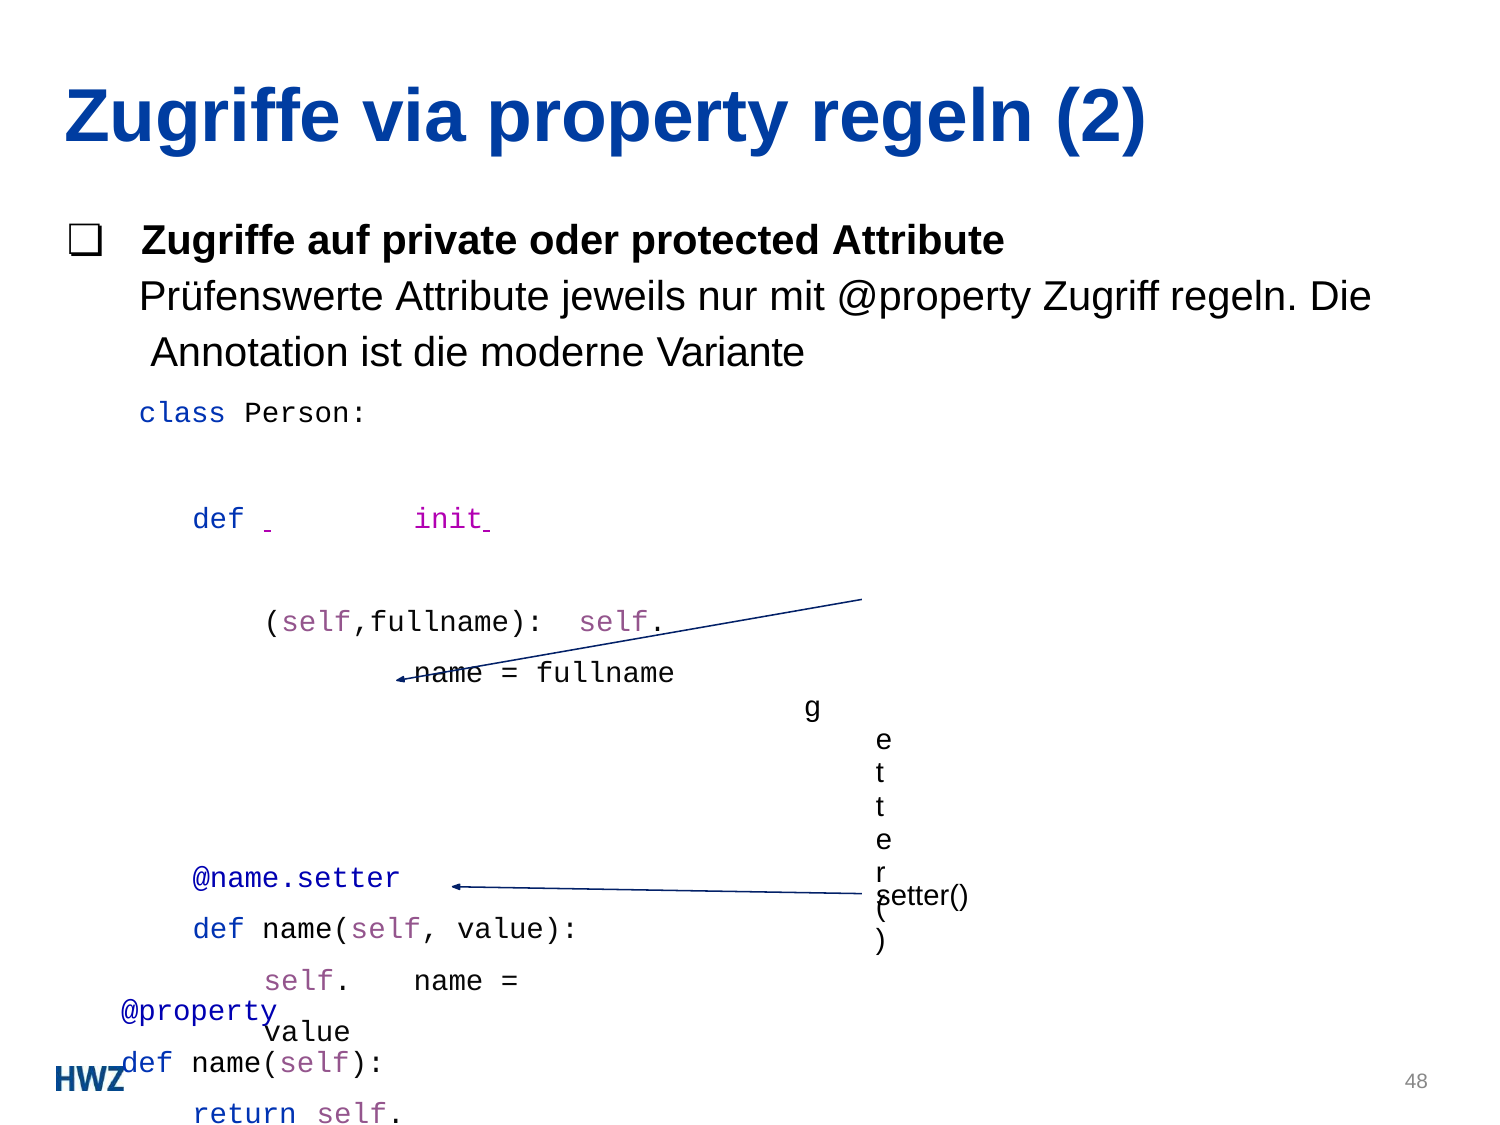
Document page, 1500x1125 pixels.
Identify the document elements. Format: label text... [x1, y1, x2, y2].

slide_number 48 [1398, 1068, 1437, 1125]
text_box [395, 598, 863, 683]
title Zugriffe via property regeln (2) [62, 64, 1152, 254]
text_box ❏ Zugriffe auf private oder protected Attribute Prüfenswerte Attribute jeweils nur mit @property Zugriff regeln. Die Annotation ist die moderne Variante class Person: def init (self,fullname): self. name = fullname getter() @property def name(self): return self. name [64, 204, 1373, 1125]
text_box setter() [873, 874, 971, 912]
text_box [451, 883, 864, 895]
picture [56, 1066, 64, 1091]
text_box @name.setter def name(self, value): self. name = value [190, 839, 600, 1048]
